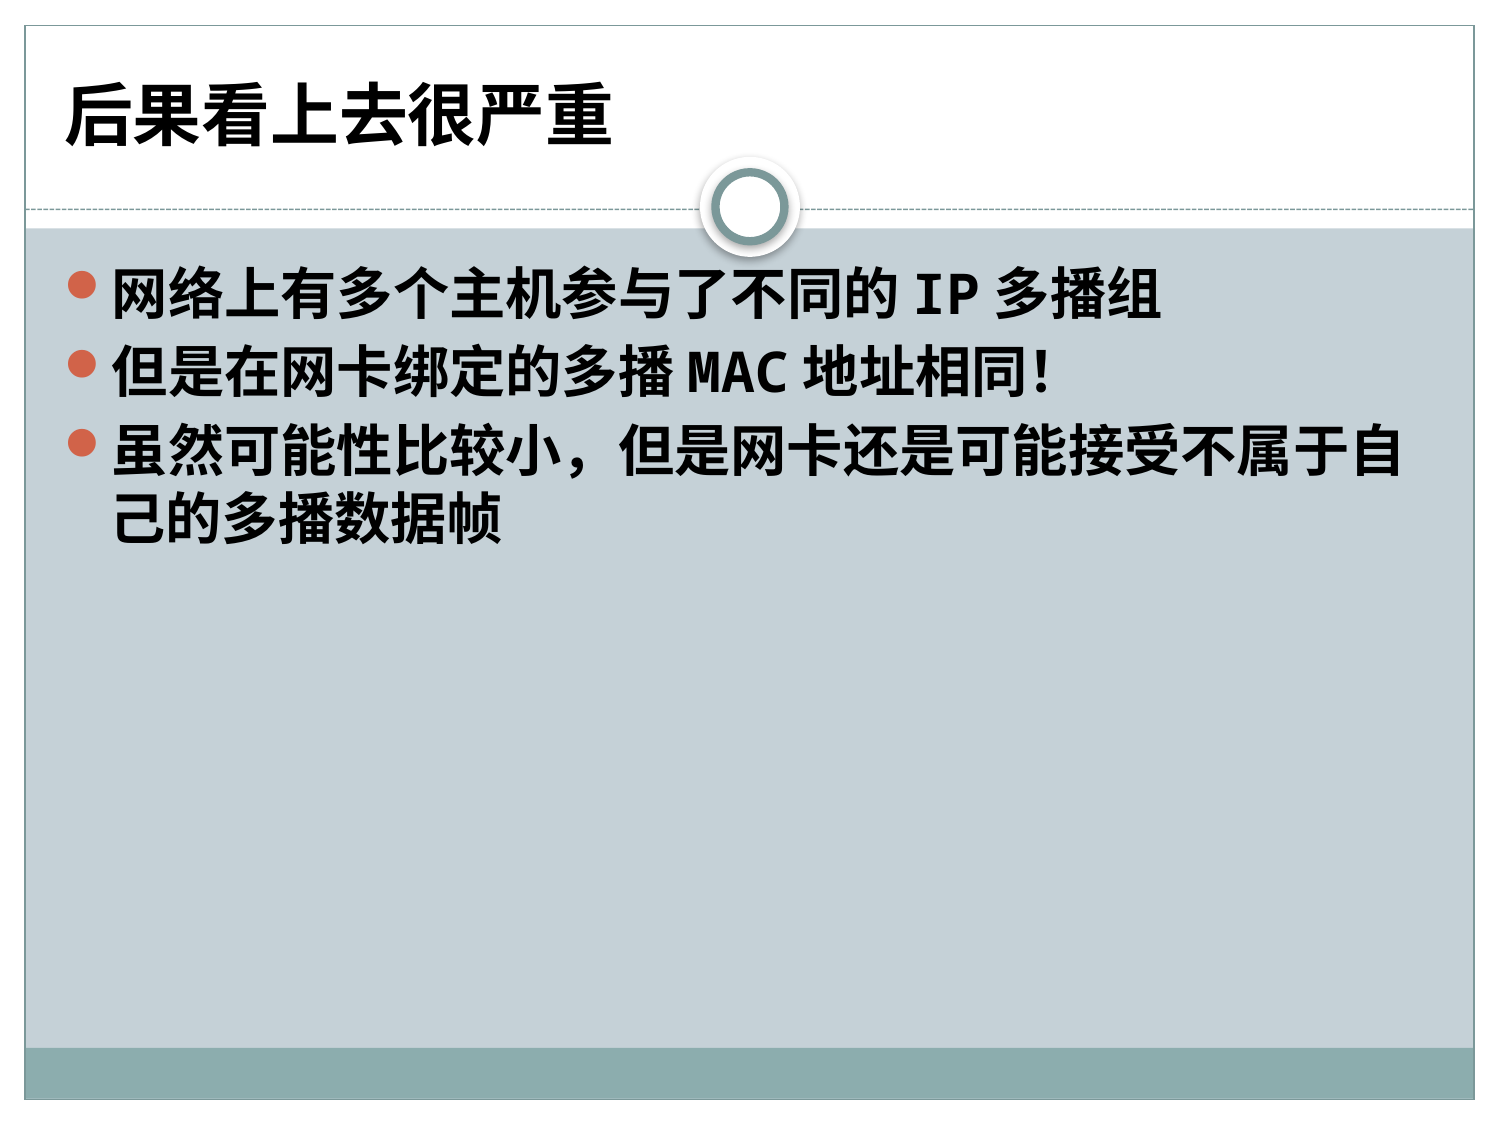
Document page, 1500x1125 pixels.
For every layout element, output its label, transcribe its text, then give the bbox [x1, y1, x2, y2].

list 网络上有多个主机参与了不同的IP多播组 但是在网卡绑定的多播MAC地址相同！ 虽然可能性比较小，但是网卡还是可能接受不属于自己的多播数据帧 [49, 250, 1445, 1001]
title 后果看上去很严重 [49, 37, 1450, 162]
